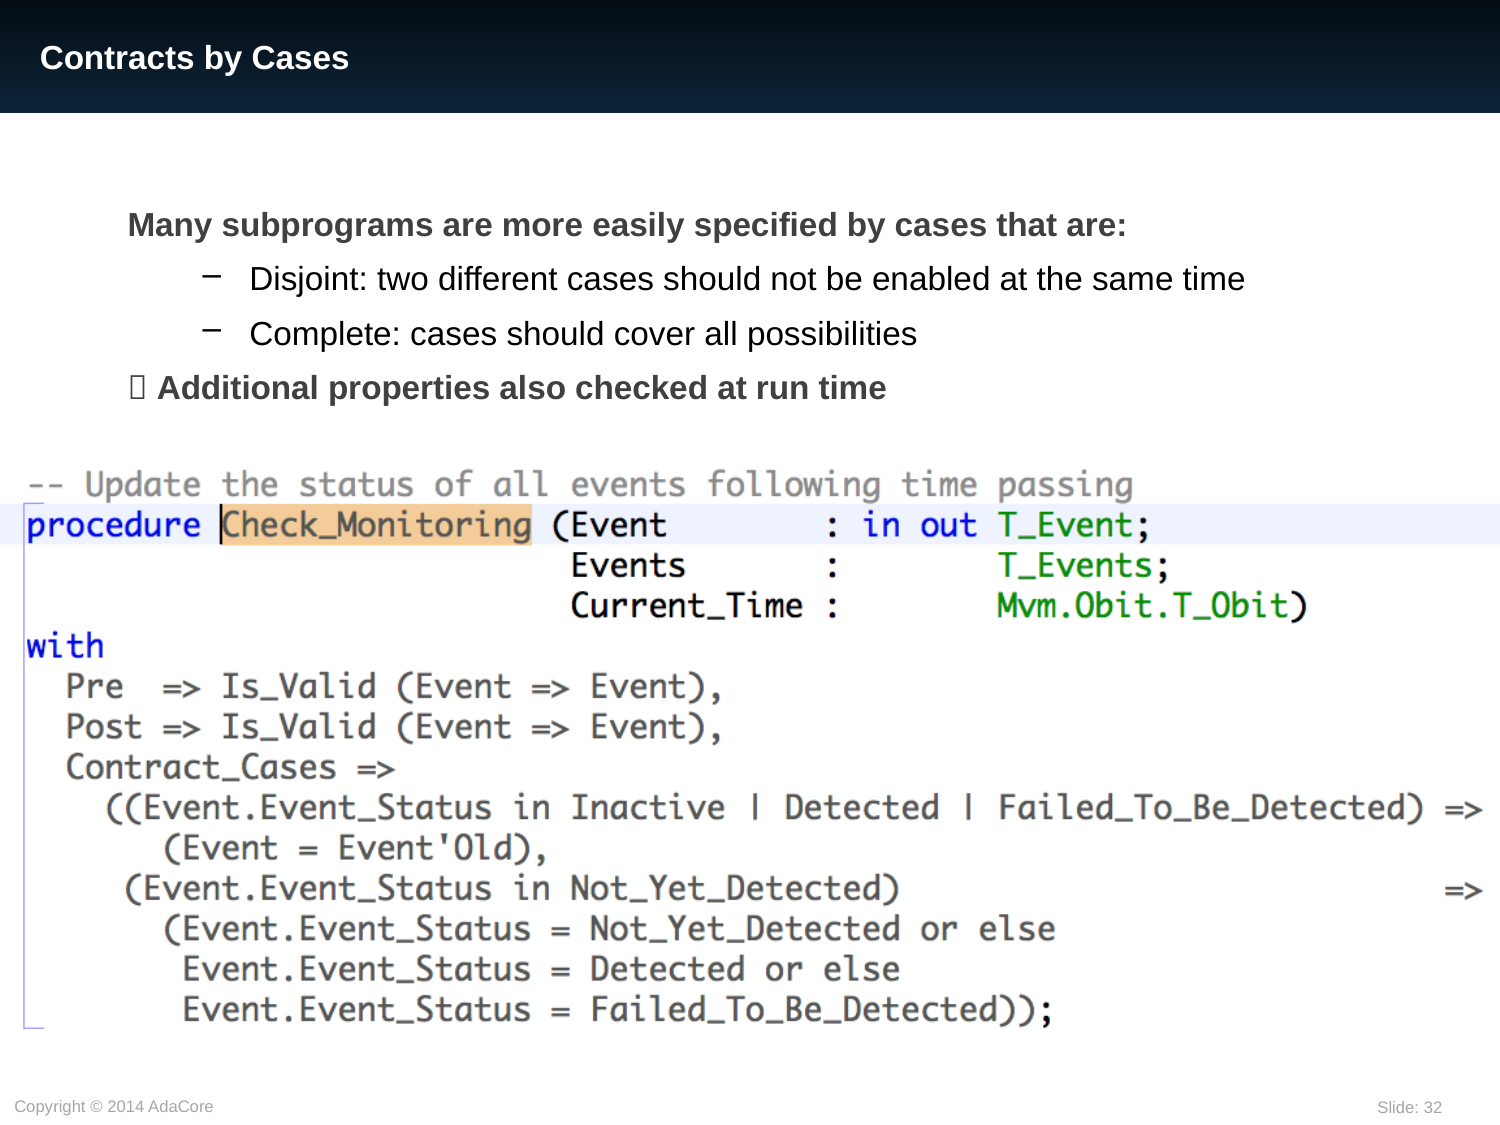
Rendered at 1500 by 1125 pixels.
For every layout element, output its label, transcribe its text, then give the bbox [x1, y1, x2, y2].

picture [0, 452, 1500, 1059]
list Many subprograms are more easily specified by cases that are: Disjoint: two different cases should not be enabled at the same time Complete: cases should cover all possibilities  Additional properties also checked at run time [112, 187, 1400, 450]
title Contracts by Cases [24, 12, 1338, 100]
